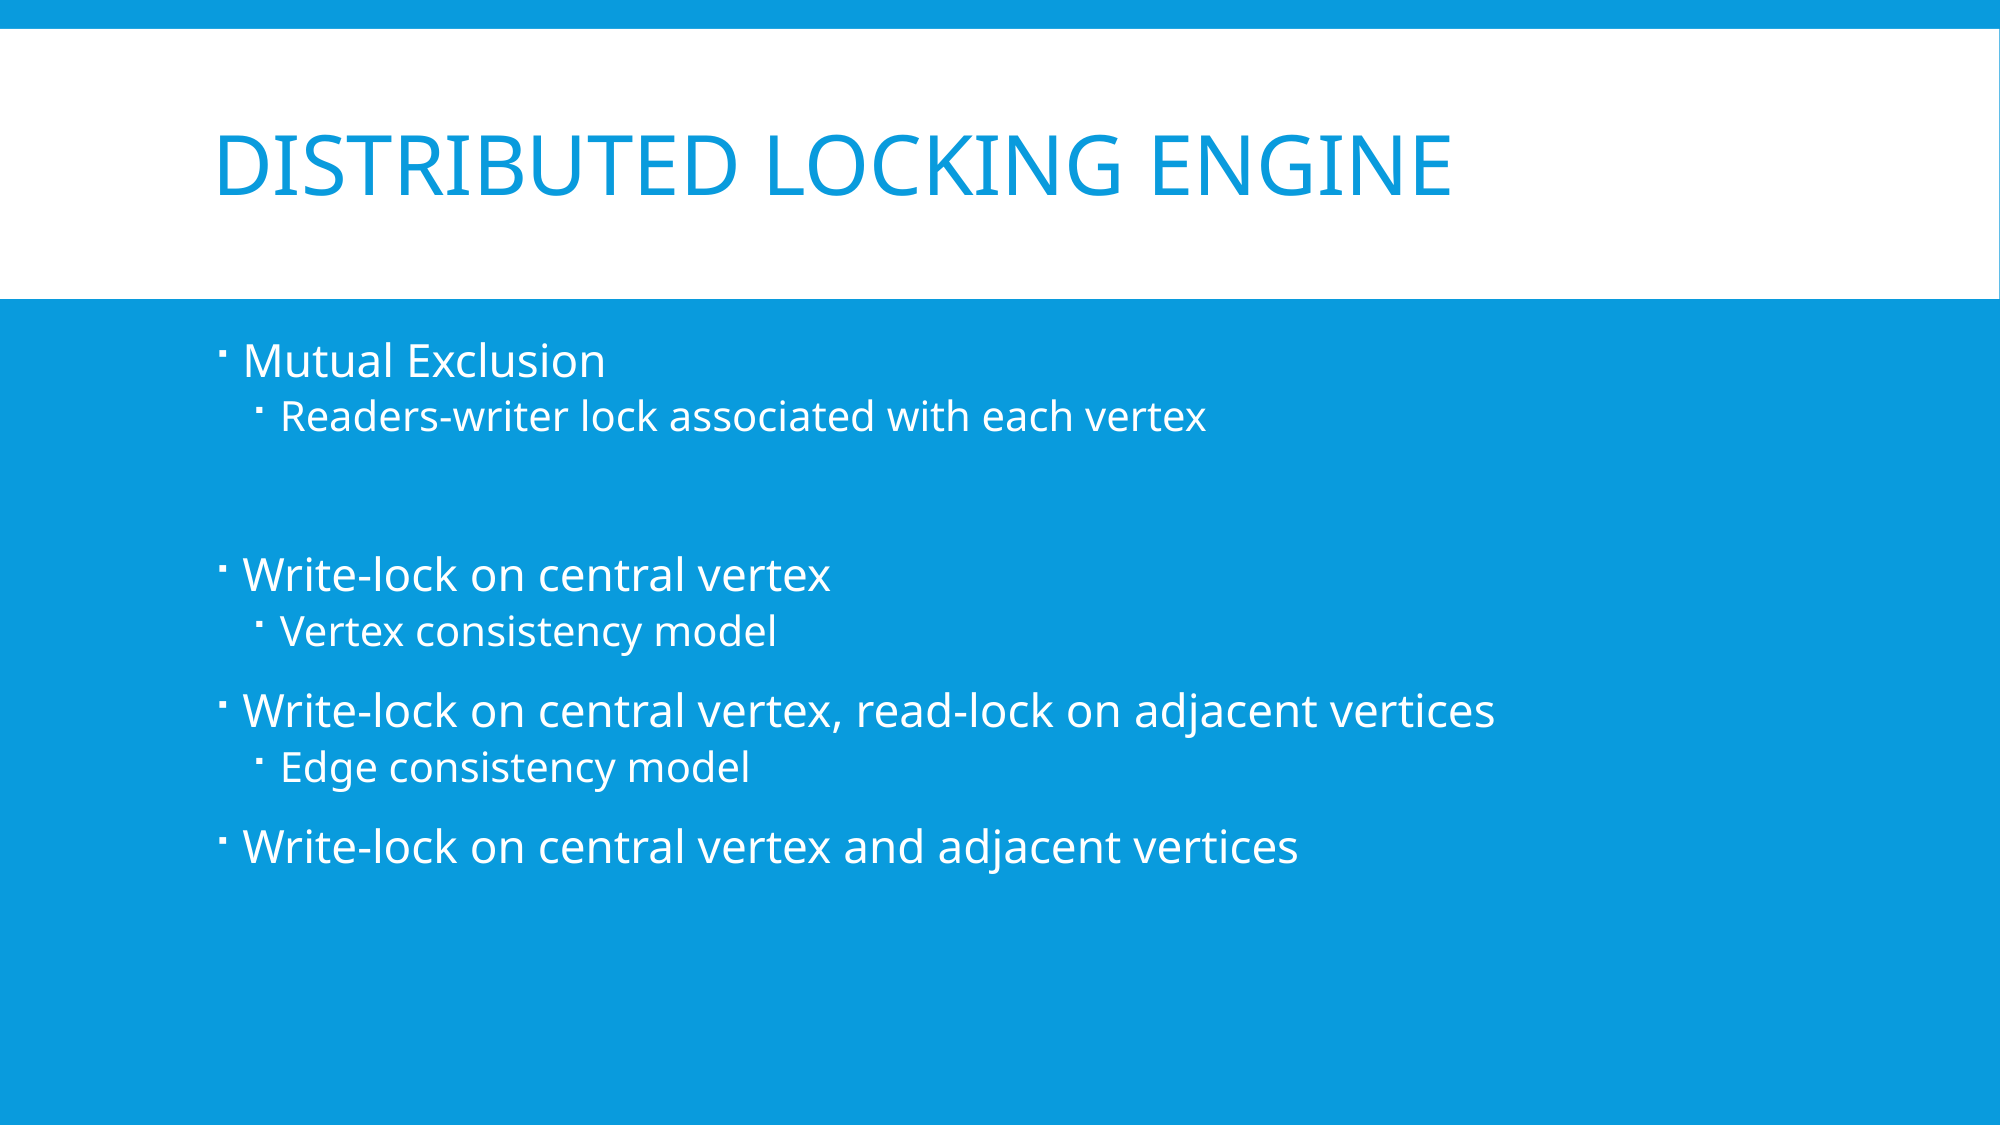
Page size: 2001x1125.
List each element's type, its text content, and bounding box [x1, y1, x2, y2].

list Mutual Exclusion Readers-writer lock associated with each vertex Write-lock on central vertex Vertex consistency model Write-lock on central vertex, read-lock on adjacent vertices Edge consistency model Write-lock on central vertex and adjacent vertices [197, 329, 1803, 1020]
title Distributed Locking Engine [197, 46, 1803, 295]
